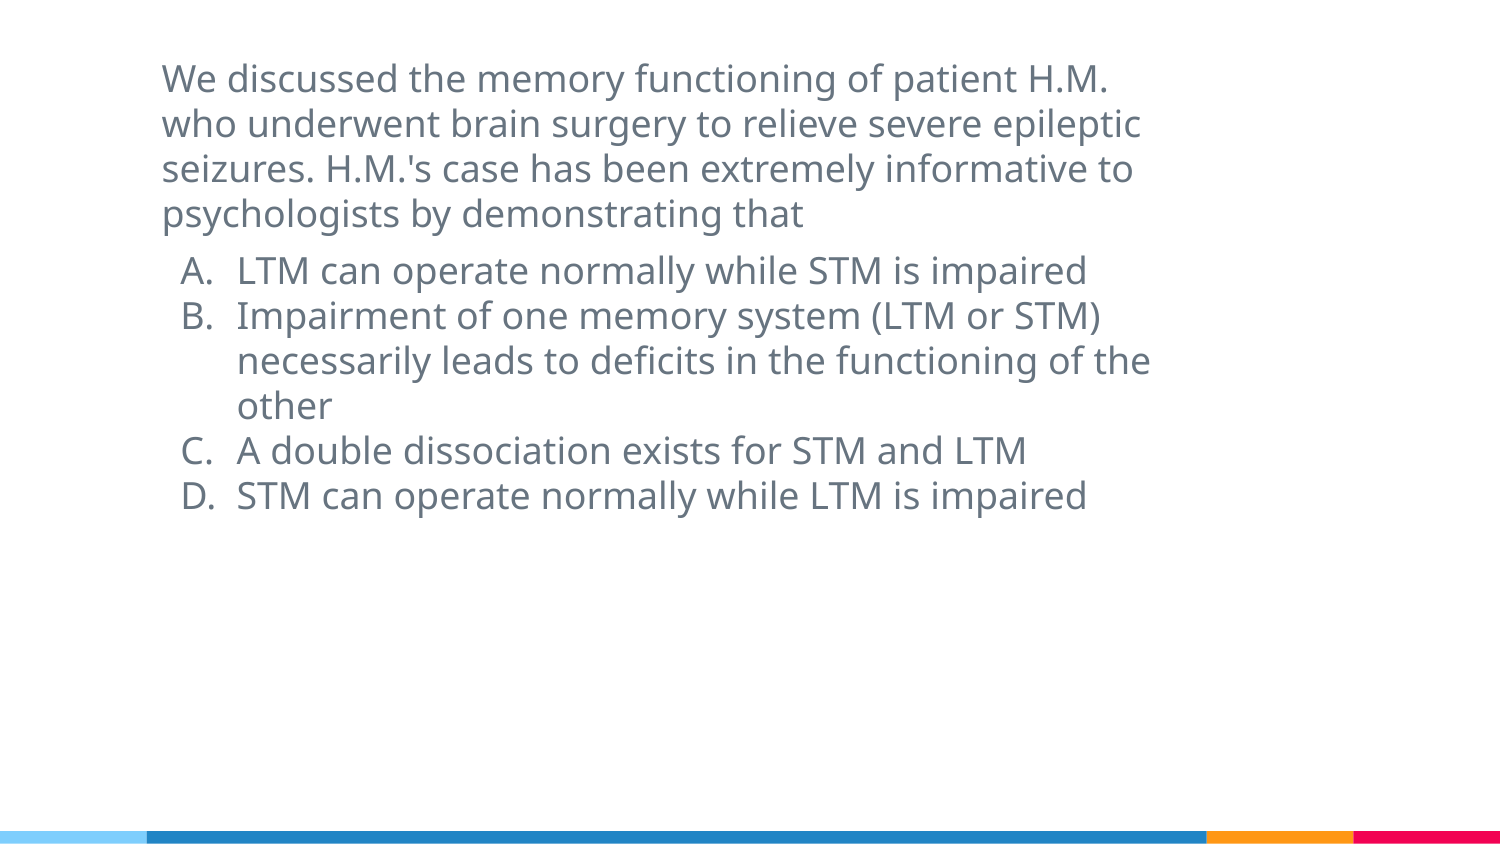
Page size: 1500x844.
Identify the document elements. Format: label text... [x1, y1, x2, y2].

list We discussed the memory functioning of patient H.M. who underwent brain surgery to relieve severe epileptic seizures. H.M.'s case has been extremely informative to psychologists by demonstrating that LTM can operate normally while STM is impaired Impairment of one memory system (LTM or STM) necessarily leads to deficits in the functioning of the other A double dissociation exists for STM and LTM STM can operate normally while LTM is impaired [146, 39, 1207, 808]
